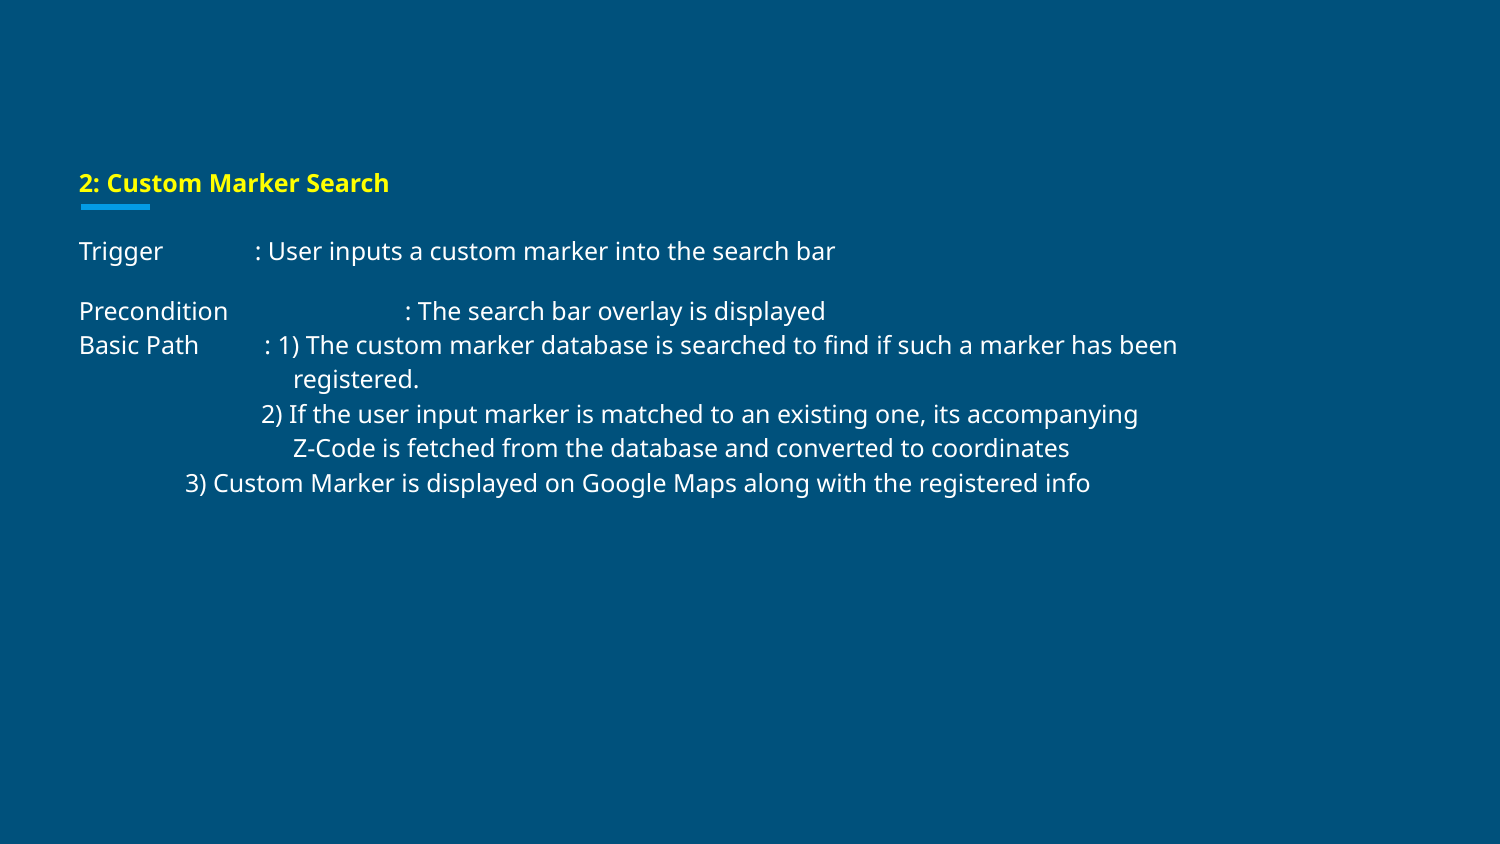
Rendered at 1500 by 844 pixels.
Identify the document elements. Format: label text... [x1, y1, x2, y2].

list 2: Custom Marker Search Trigger : User inputs a custom marker into the search bar Precondition : The search bar overlay is displayed Basic Path : 1) The custom marker database is searched to find if such a marker has been registered. 2) If the user input marker is matched to an existing one, its accompanying Z-Code is fetched from the database and converted to coordinates 3) Custom Marker is displayed on Google Maps along with the registered info [63, 148, 1437, 750]
